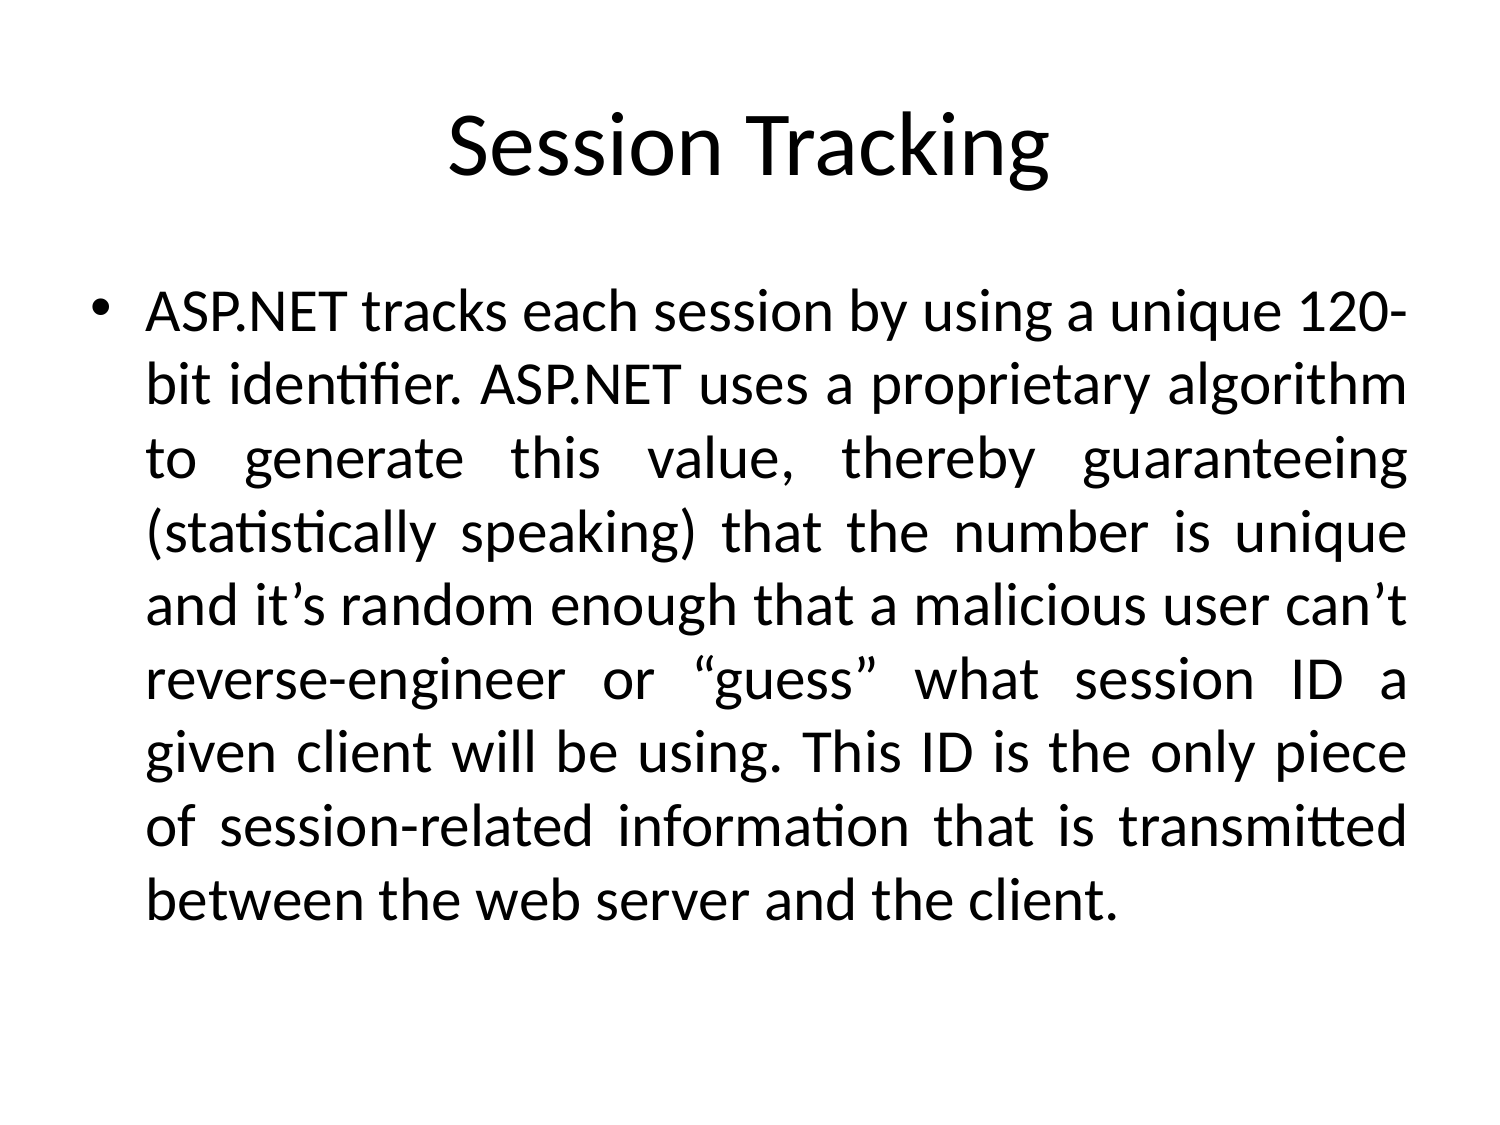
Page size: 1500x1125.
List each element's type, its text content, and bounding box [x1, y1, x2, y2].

title Session Tracking [75, 45, 1425, 233]
list ASP.NET tracks each session by using a unique 120-bit identifier. ASP.NET uses a proprietary algorithm to generate this value, thereby guaranteeing (statistically speaking) that the number is unique and it’s random enough that a malicious user can’t reverse-engineer or “guess” what session ID a given client will be using. This ID is the only piece of session-related information that is transmitted between the web server and the client. [75, 262, 1425, 1005]
